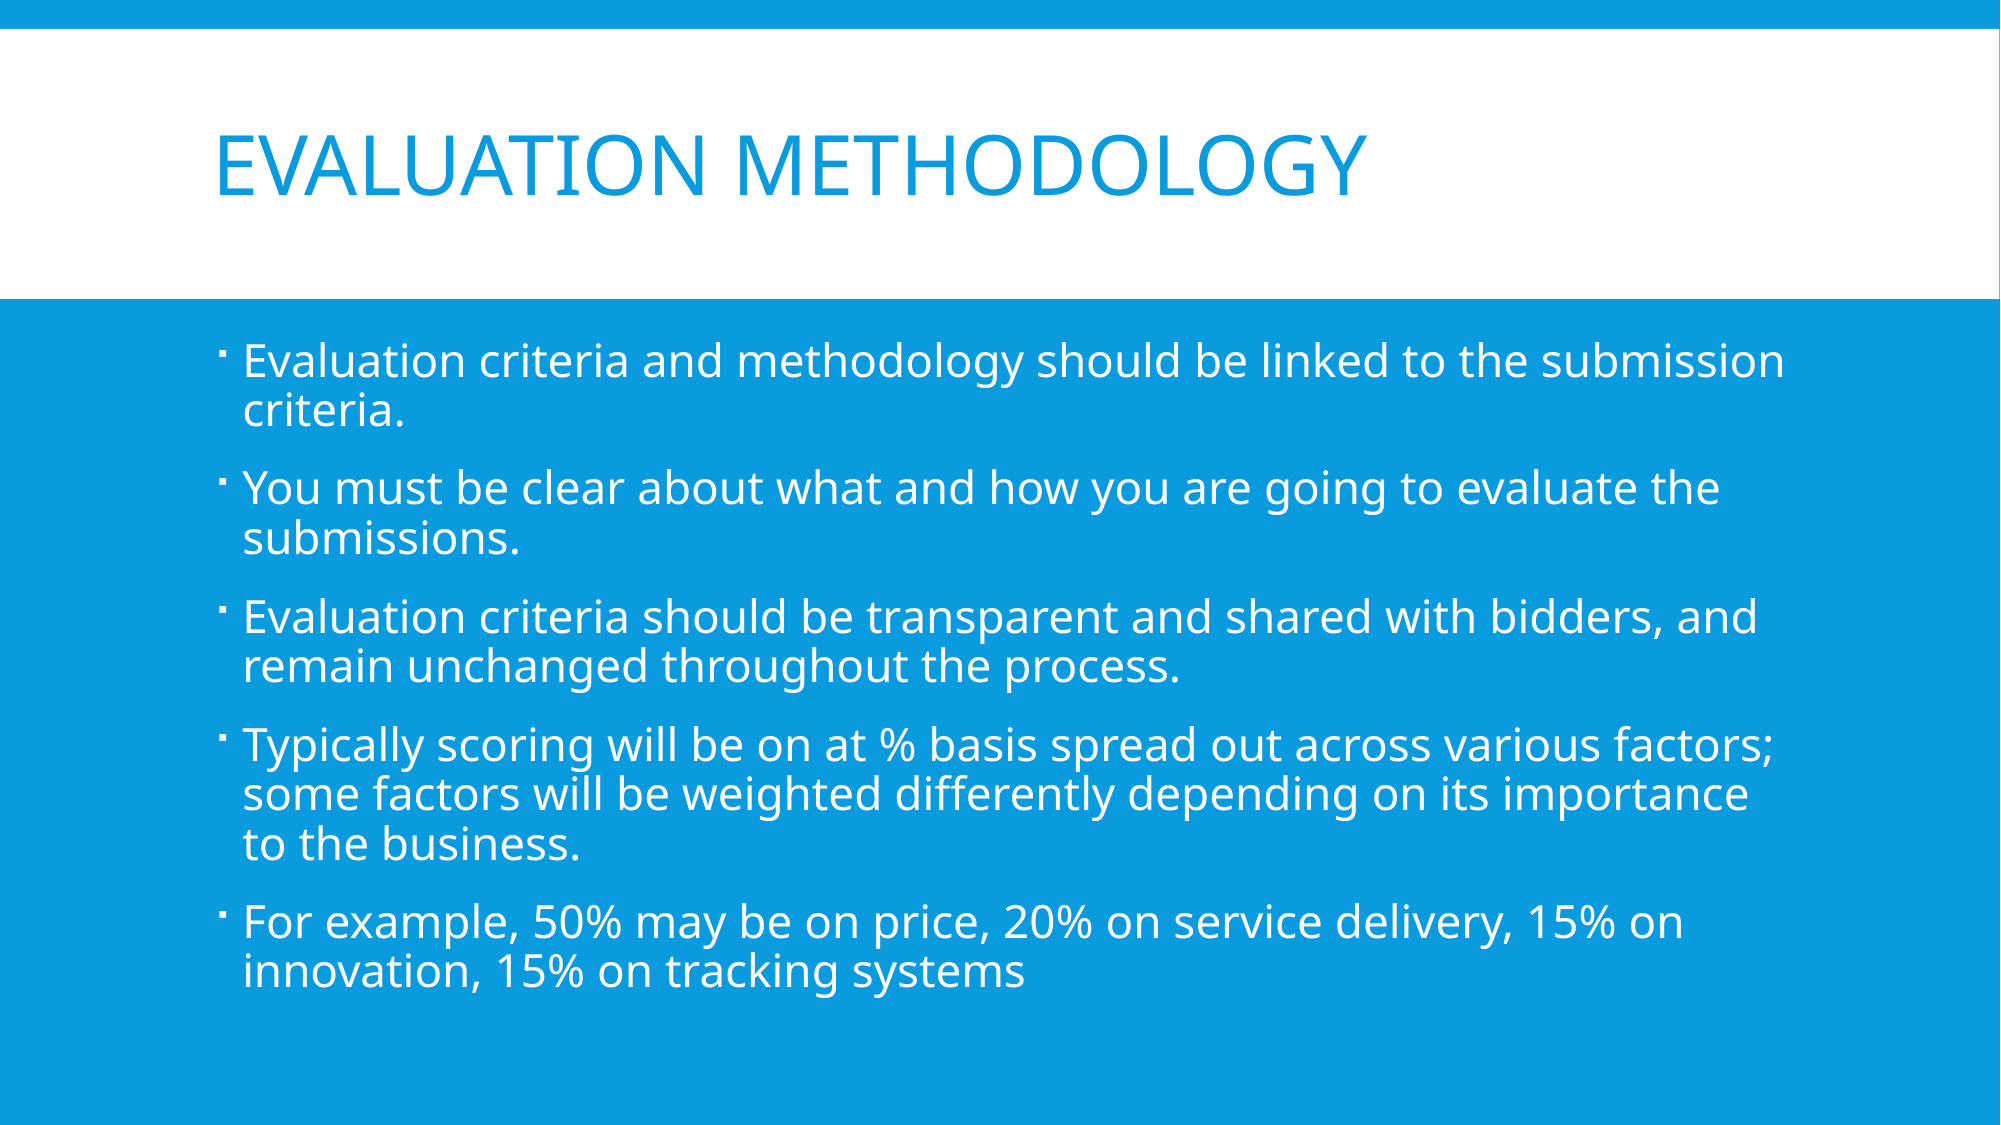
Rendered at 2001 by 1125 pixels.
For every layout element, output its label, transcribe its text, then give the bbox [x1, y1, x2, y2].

title Evaluation methodology [197, 46, 1803, 295]
list Evaluation criteria and methodology should be linked to the submission criteria. You must be clear about what and how you are going to evaluate the submissions. Evaluation criteria should be transparent and shared with bidders, and remain unchanged throughout the process. Typically scoring will be on at % basis spread out across various factors; some factors will be weighted differently depending on its importance to the business. For example, 50% may be on price, 20% on service delivery, 15% on innovation, 15% on tracking systems [197, 329, 1803, 1020]
